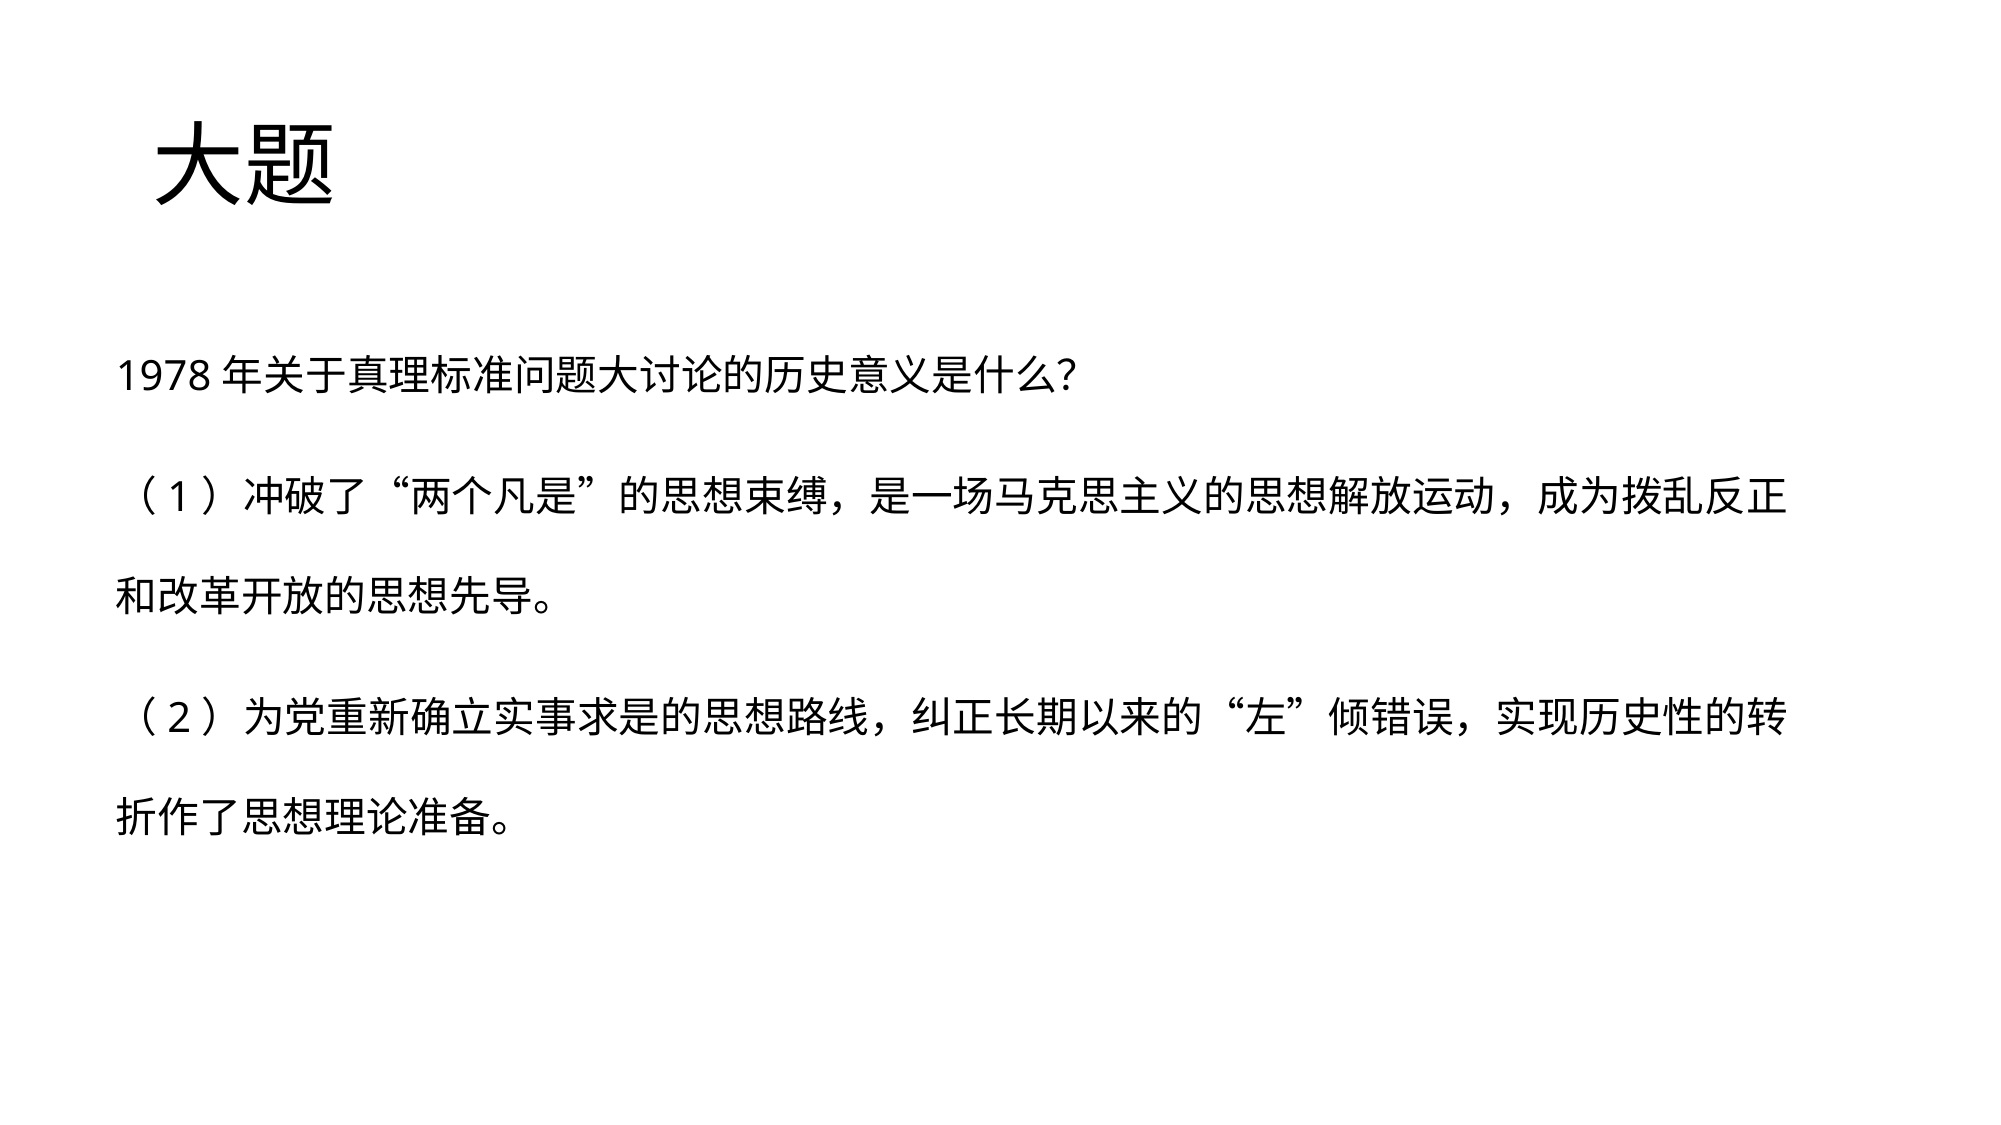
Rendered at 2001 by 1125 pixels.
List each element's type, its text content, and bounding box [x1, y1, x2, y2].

list 1978年关于真理标准问题大讨论的历史意义是什么？ （1）冲破了“两个凡是”的思想束缚，是一场马克思主义的思想解放运动，成为拨乱反正和改革开放的思想先导。 （2）为党重新确立实事求是的思想路线，纠正长期以来的“左”倾错误，实现历史性的转折作了思想理论准备。 [100, 291, 1823, 1012]
title 大题 [137, 59, 1863, 278]
